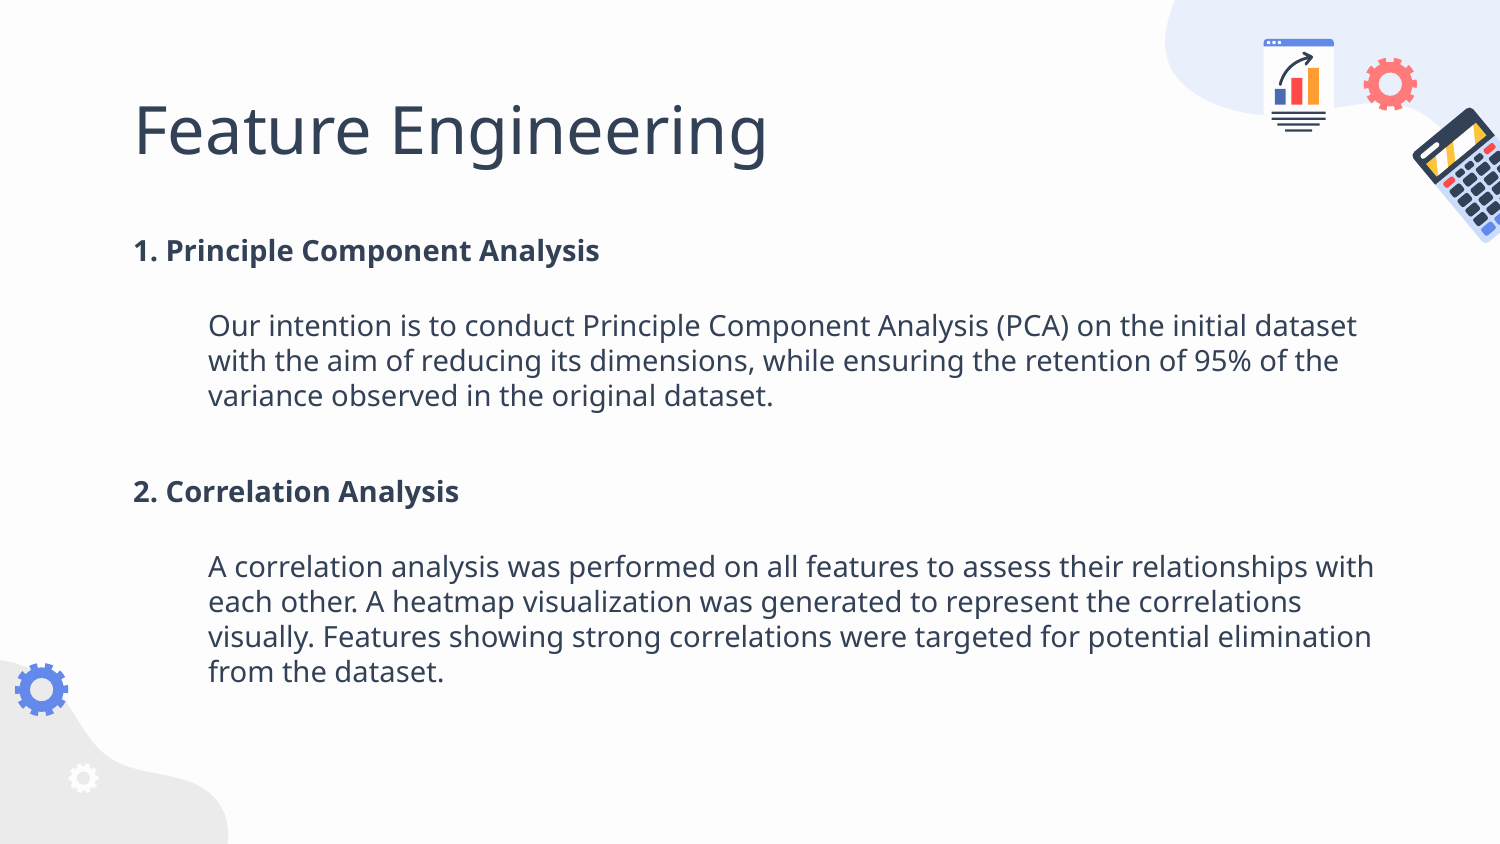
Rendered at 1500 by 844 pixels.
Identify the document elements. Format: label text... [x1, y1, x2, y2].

title Feature Engineering [118, 72, 834, 212]
text_box 1. Principle Component Analysis Our intention is to conduct Principle Component Analysis (PCA) on the initial dataset with the aim of reducing its dimensions, while ensuring the retention of 95% of the variance observed in the original dataset. [118, 212, 1423, 422]
subtitle 2. Correlation Analysis A correlation analysis was performed on all features to assess their relationships with each other. A heatmap visualization was generated to represent the correlations visually. Features showing strong correlations were targeted for potential elimination from the dataset. [118, 453, 1423, 647]
